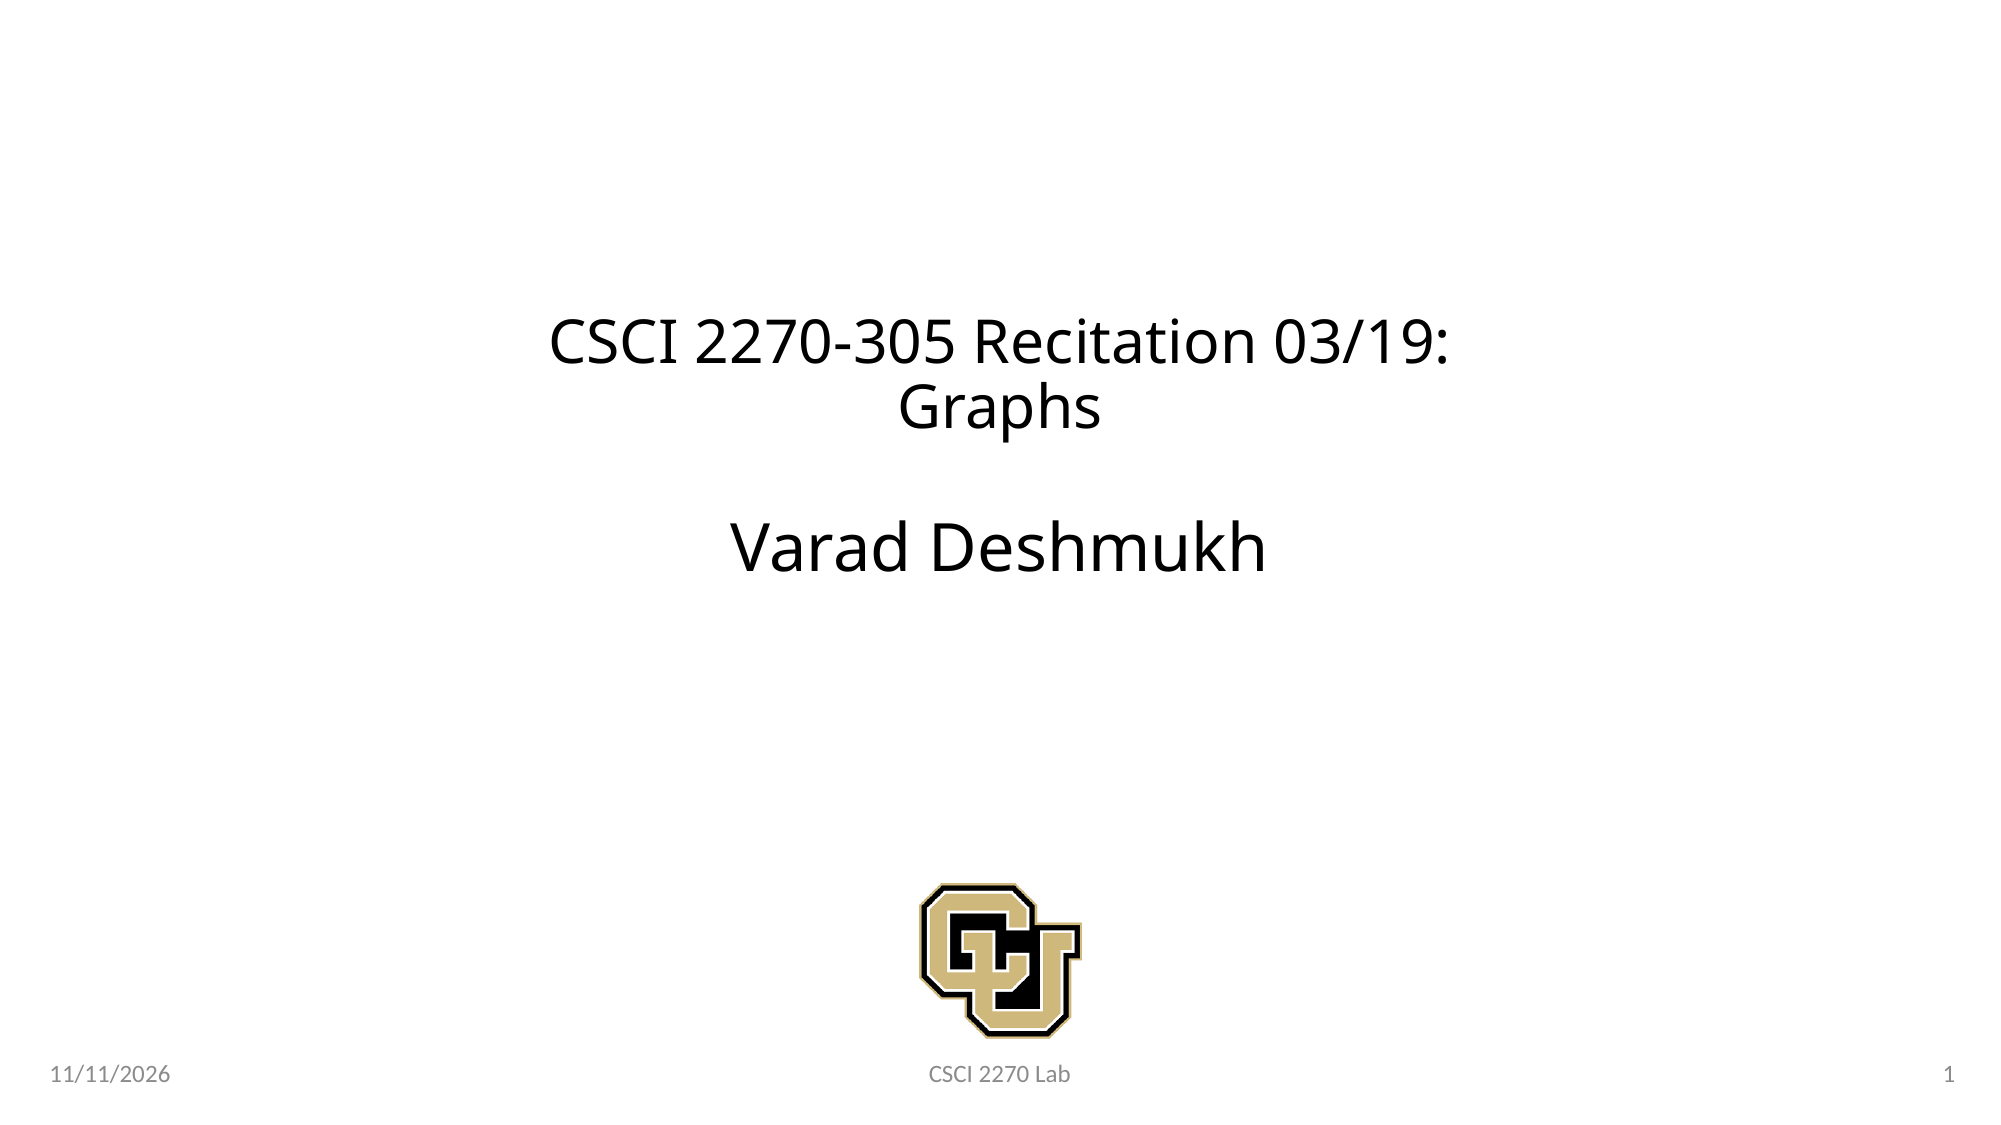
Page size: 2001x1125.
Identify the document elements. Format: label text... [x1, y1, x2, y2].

picture [919, 883, 1082, 1046]
slide_number 1 [1520, 1042, 1971, 1103]
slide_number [34, 1042, 485, 1103]
subtitle Varad Deshmukh [83, 506, 1917, 722]
title CSCI 2270-305 Recitation 03/19: Graphs [180, 301, 1820, 450]
footer CSCI 2270 Lab [662, 1042, 1338, 1103]
